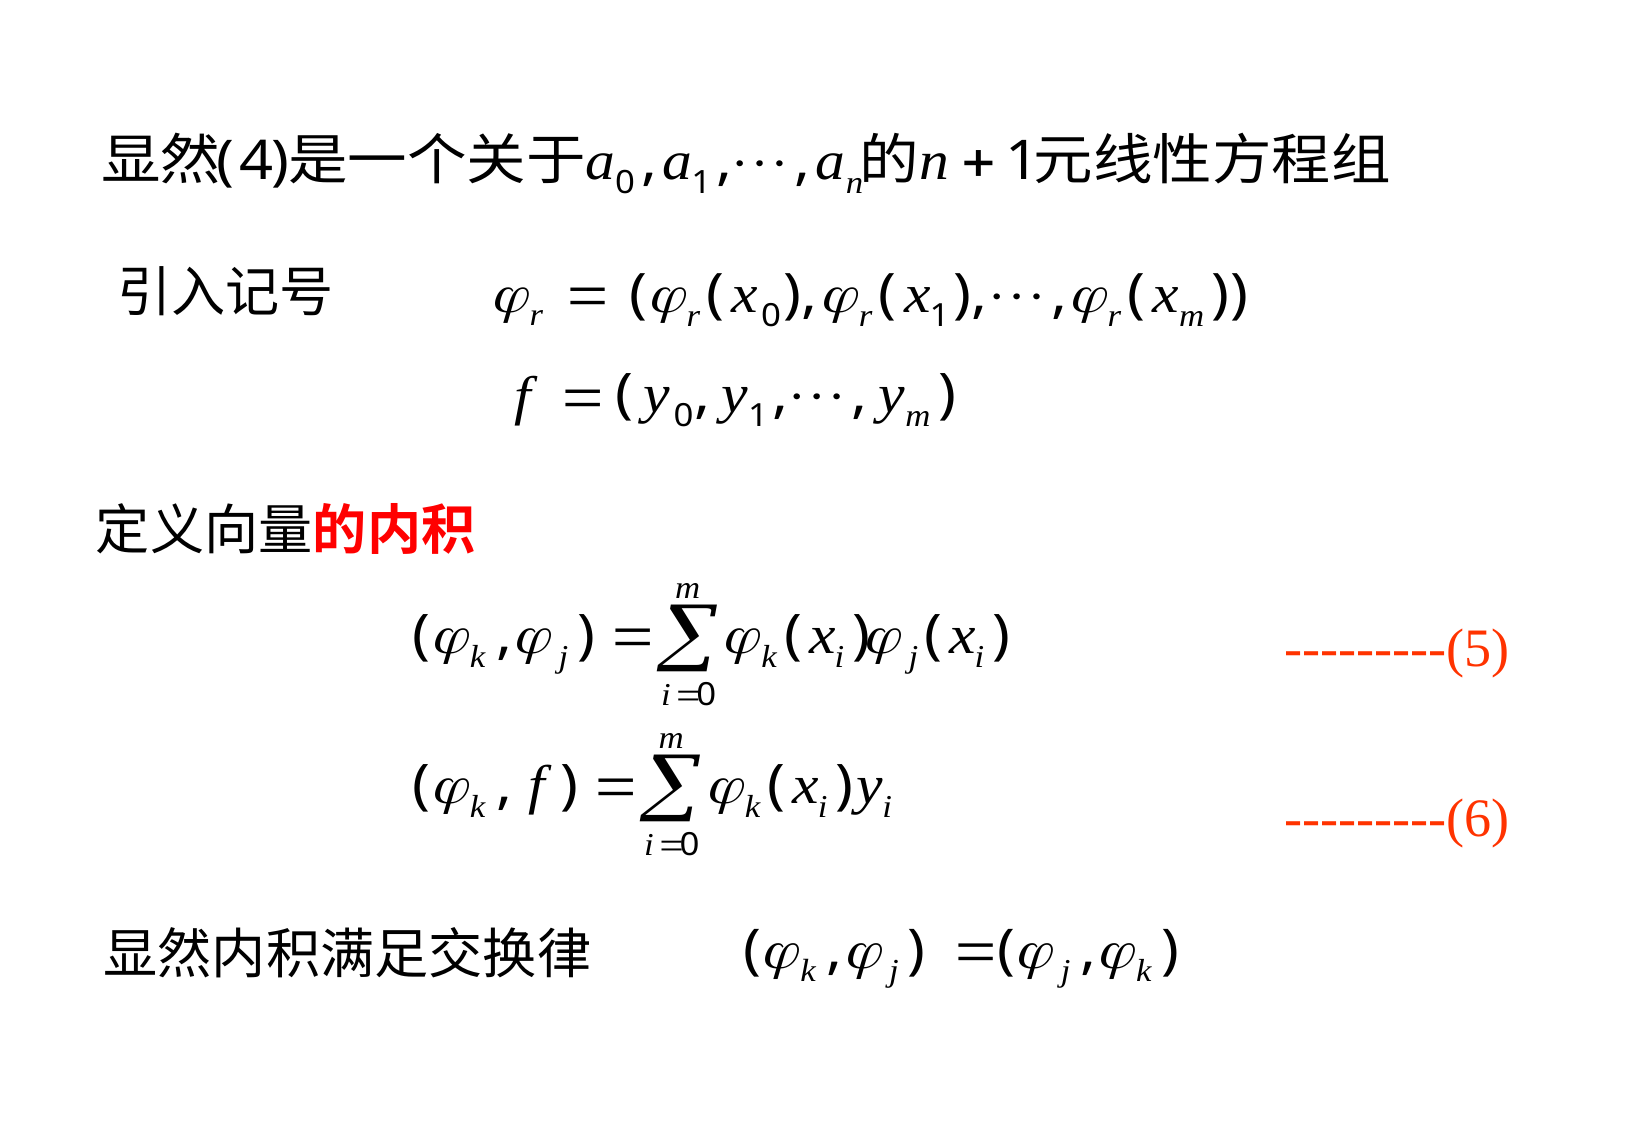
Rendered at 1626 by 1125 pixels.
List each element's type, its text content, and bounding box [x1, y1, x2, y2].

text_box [736, 917, 936, 1000]
text_box 定义向量的内积 [81, 487, 491, 568]
text_box 显然内积满足交换律 [88, 911, 607, 992]
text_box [609, 362, 968, 440]
text_box ---------(5) [1269, 604, 1525, 685]
text_box ---------(6) [1269, 774, 1525, 855]
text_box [623, 262, 1260, 340]
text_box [406, 562, 1023, 718]
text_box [406, 712, 904, 868]
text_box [94, 124, 1400, 208]
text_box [943, 917, 1192, 1000]
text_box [494, 364, 604, 437]
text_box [485, 262, 610, 335]
text_box 引入记号 [102, 249, 349, 331]
